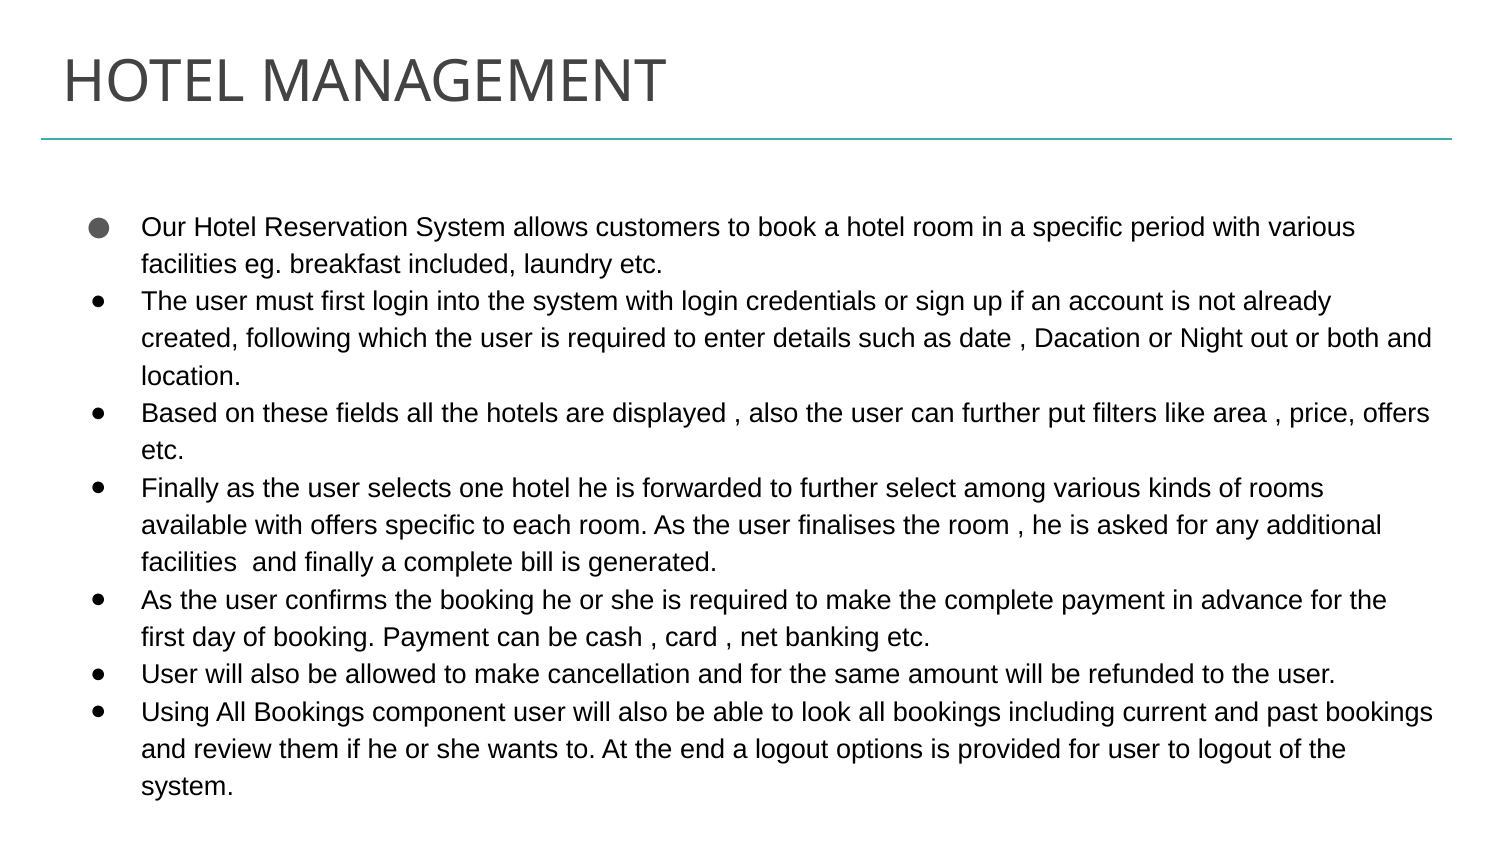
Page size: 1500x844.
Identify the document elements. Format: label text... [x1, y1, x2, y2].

title HOTEL MANAGEMENT [47, 27, 1446, 122]
list Our Hotel Reservation System allows customers to book a hotel room in a specific period with various facilities eg. breakfast included, laundry etc. The user must first login into the system with login credentials or sign up if an account is not already created, following which the user is required to enter details such as date , Dacation or Night out or both and location. Based on these fields all the hotels are displayed , also the user can further put filters like area , price, offers etc. Finally as the user selects one hotel he is forwarded to further select among various kinds of rooms available with offers specific to each room. As the user finalises the room , he is asked for any additional facilities and finally a complete bill is generated. As the user confirms the booking he or she is required to make the complete payment in advance for the first day of booking. Payment can be cash , card , net banking etc. User will also be allowed to make cancellation and for the same amount will be refunded to the user. Using All Bookings component user will also be able to look all bookings including current and past bookings and review them if he or she wants to. At the end a logout options is provided for user to logout of the system. [51, 189, 1449, 750]
